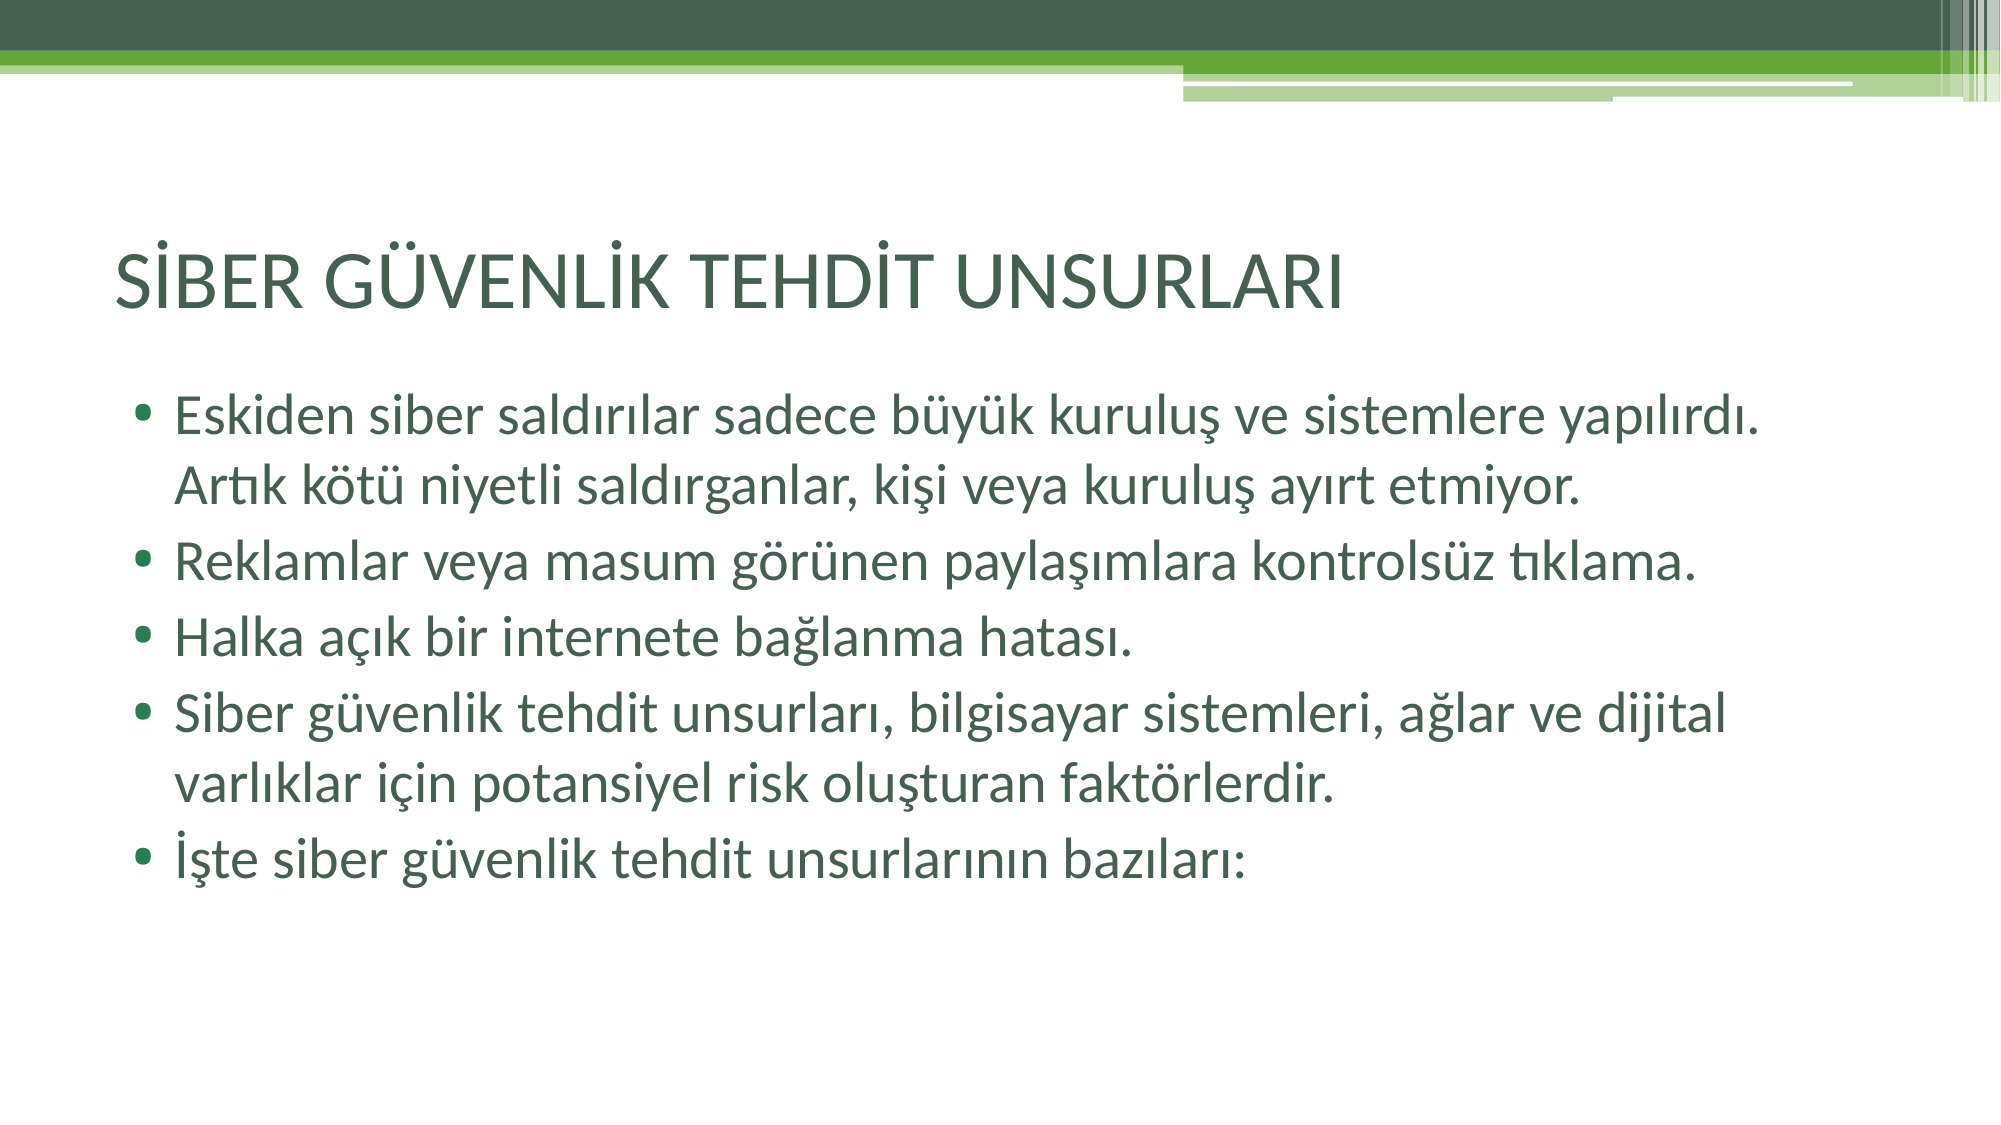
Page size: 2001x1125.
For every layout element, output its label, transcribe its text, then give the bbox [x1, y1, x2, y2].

title SİBER GÜVENLİK TEHDİT UNSURLARI [99, 187, 1900, 363]
list Eskiden siber saldırılar sadece büyük kuruluş ve sistemlere yapılırdı. Artık kötü niyetli saldırganlar, kişi veya kuruluş ayırt etmiyor. Reklamlar veya masum görünen paylaşımlara kontrolsüz tıklama. Halka açık bir internete bağlanma hatası. Siber güvenlik tehdit unsurları, bilgisayar sistemleri, ağlar ve dijital varlıklar için potansiyel risk oluşturan faktörlerdir. İşte siber güvenlik tehdit unsurlarının bazıları: [99, 368, 1900, 1079]
